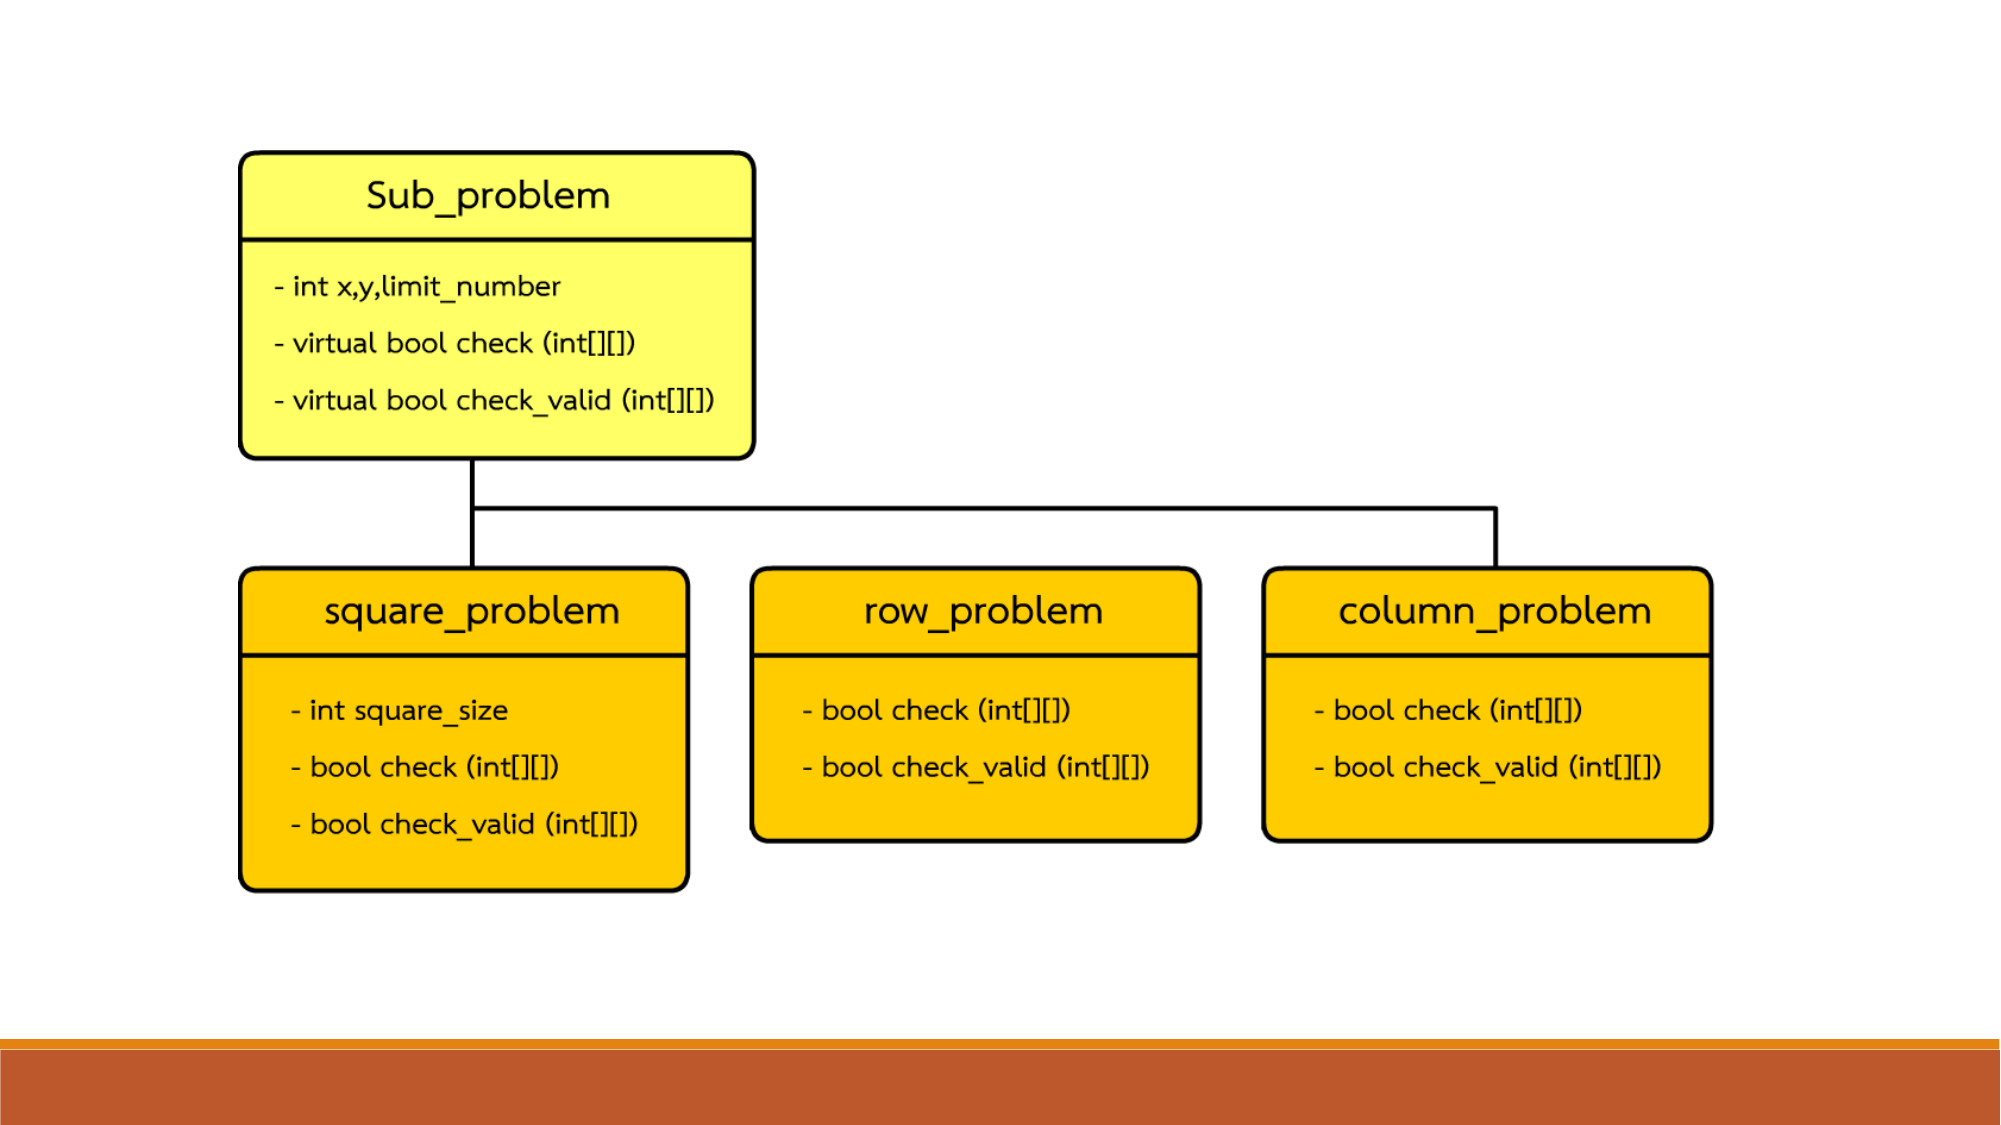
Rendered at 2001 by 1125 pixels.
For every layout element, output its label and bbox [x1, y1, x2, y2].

picture [238, 150, 1762, 915]
